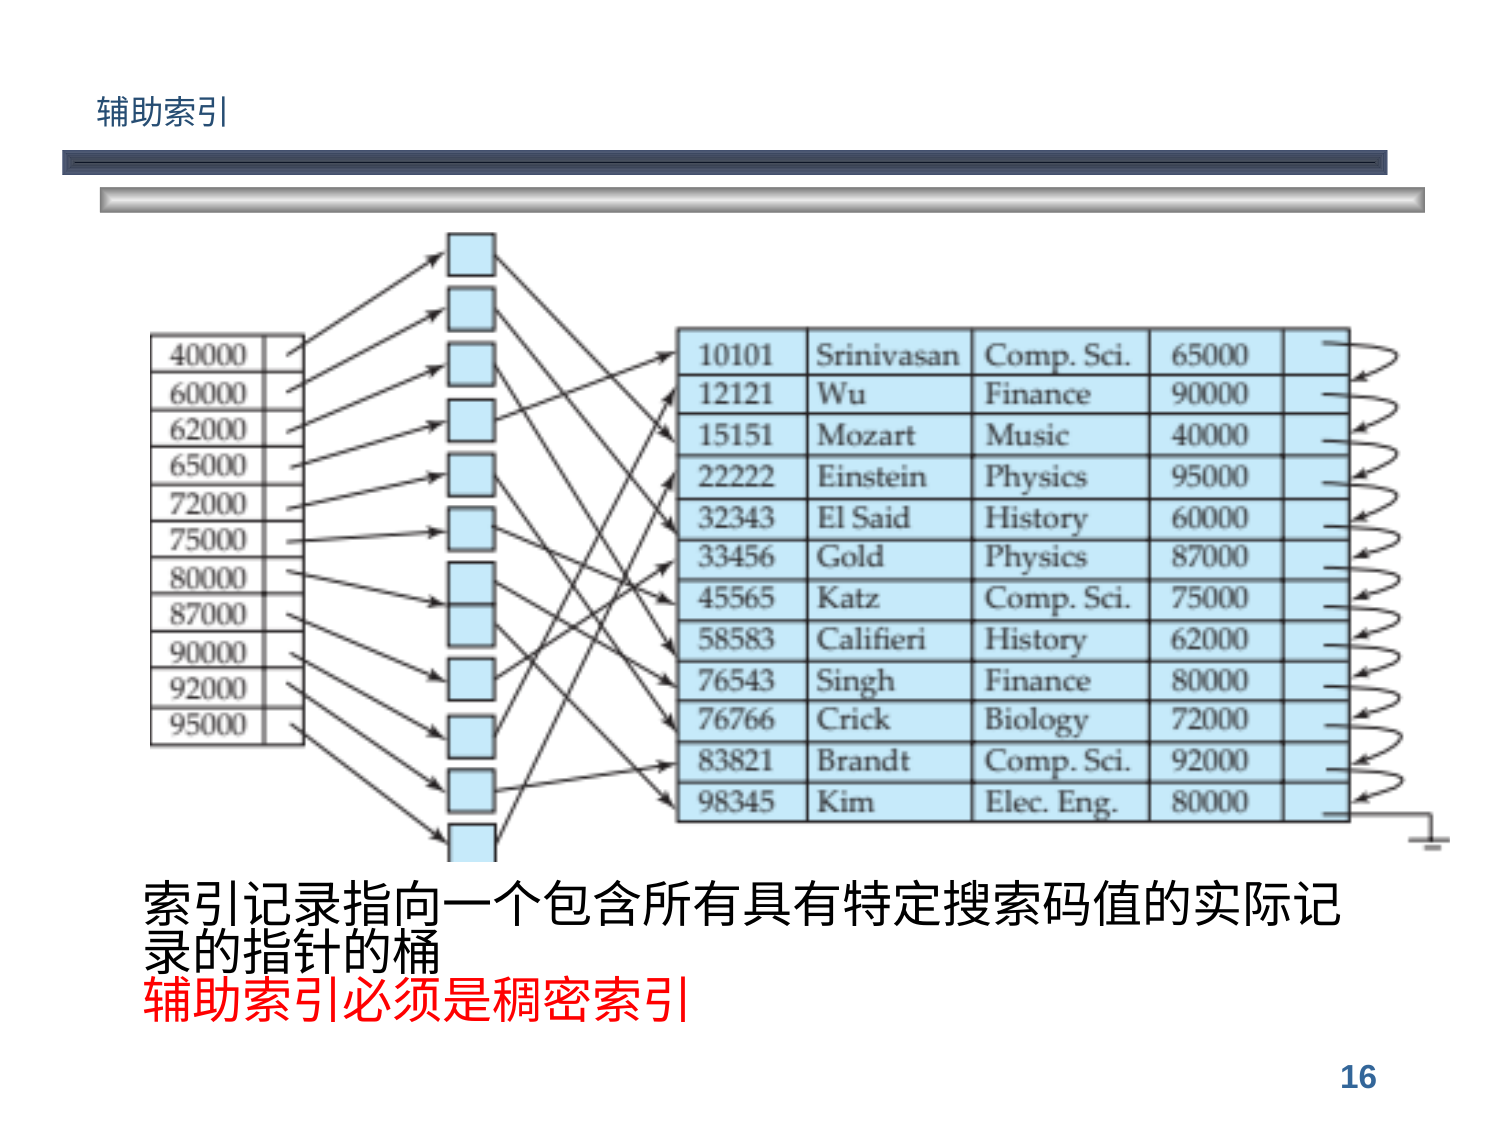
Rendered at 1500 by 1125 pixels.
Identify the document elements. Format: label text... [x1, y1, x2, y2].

title 辅助索引 [81, 38, 1407, 139]
list 索引记录指向一个包含所有具有特定搜索码值的实际记录的指针的桶 辅助索引必须是稠密索引 [127, 876, 1384, 1072]
slide_number 16 [1324, 1049, 1489, 1101]
picture [149, 231, 1451, 863]
